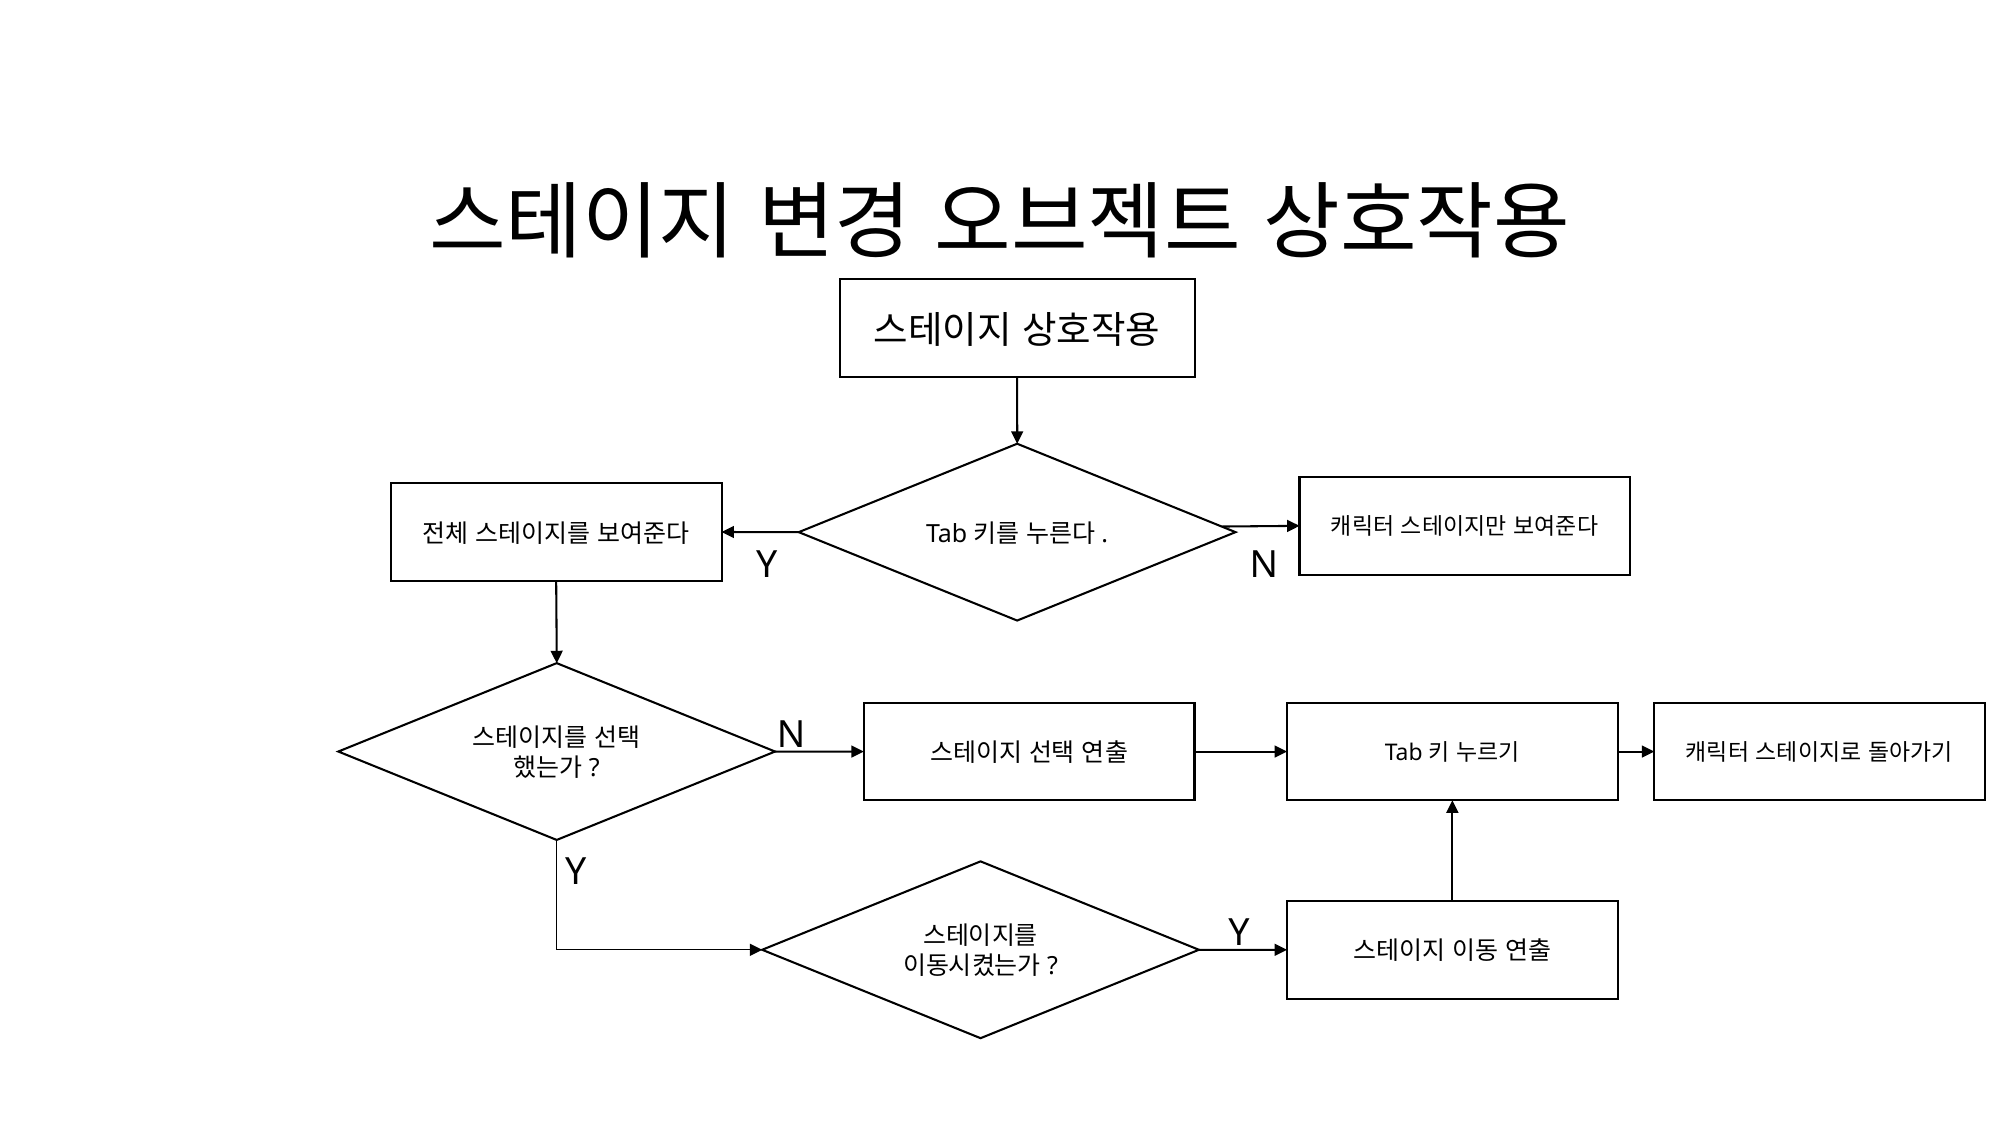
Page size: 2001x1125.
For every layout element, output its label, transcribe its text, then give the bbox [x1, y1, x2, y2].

text_box 스테이지를 선택 했는가? [335, 662, 762, 839]
text_box Y [741, 533, 794, 592]
text_box 스테이지 선택 연출 [863, 702, 1196, 801]
text_box 스테이지 상호작용 [839, 278, 1196, 378]
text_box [604, 792, 715, 998]
text_box 스테이지 이동 연출 [1286, 900, 1619, 1000]
text_box 스테이지 변경 오브젝트 상호작용 [137, 59, 1863, 278]
text_box Y [557, 839, 603, 900]
text_box Y [1213, 900, 1266, 949]
text_box 캐릭터 스테이지만 보여준다 [1298, 476, 1631, 576]
text_box N [1234, 532, 1287, 592]
text_box Tab키를 누른다. [798, 443, 1238, 622]
text_box Y [1213, 950, 1266, 961]
text_box Tab키 누르기 [1286, 702, 1619, 801]
text_box Y [550, 839, 556, 900]
text_box 스테이지를 이동시켰는가? [759, 860, 1202, 1040]
text_box 전체 스테이지를 보여준다 [390, 482, 723, 582]
text_box 캐릭터 스테이지로 돌아가기 [1653, 702, 1986, 801]
text_box N [762, 702, 815, 763]
